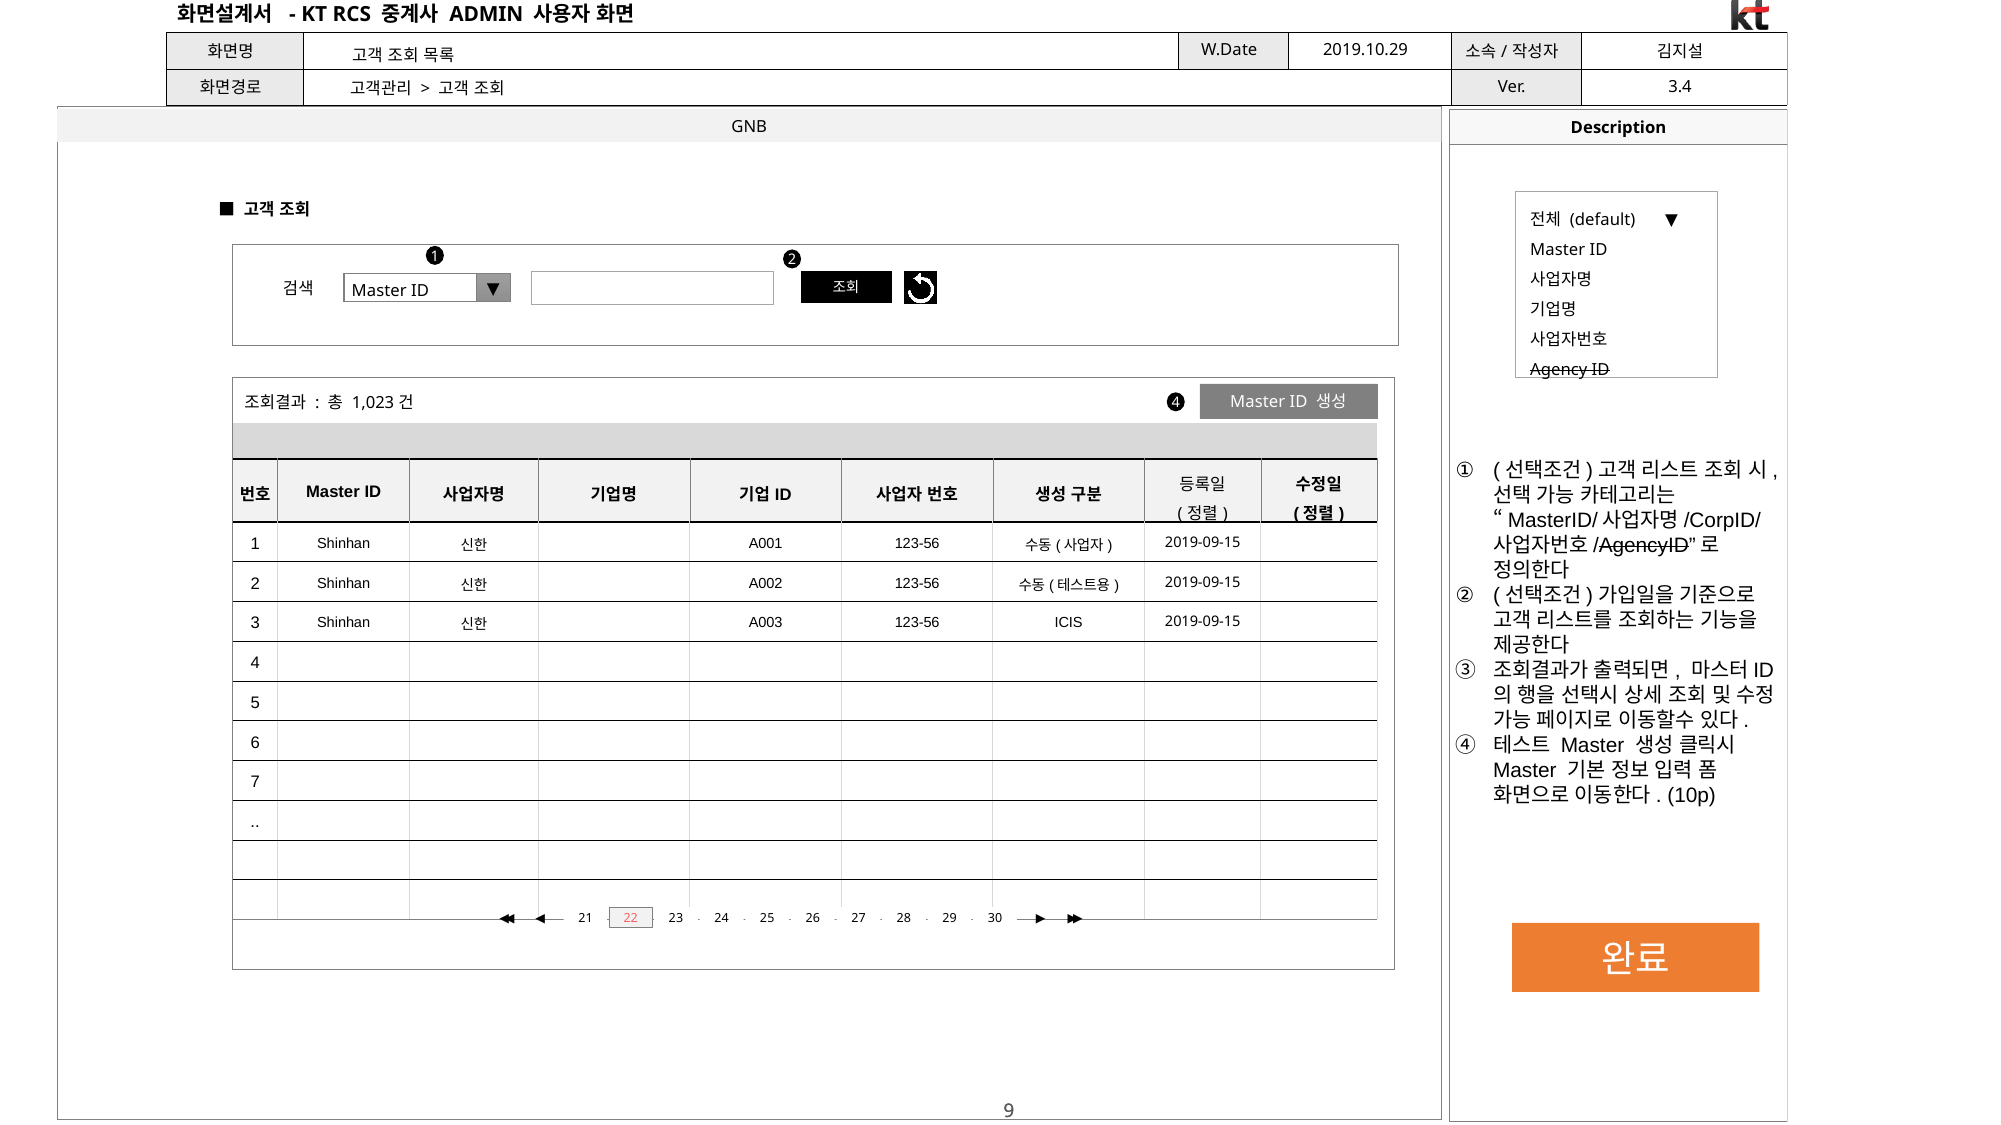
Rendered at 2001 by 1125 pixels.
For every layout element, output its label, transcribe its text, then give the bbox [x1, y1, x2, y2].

text_box [231, 376, 1396, 971]
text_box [343, 273, 511, 302]
text_box (선택조건)고객 리스트 조회 시, 선택 가능 카테고리는 “MasterID/사업자명/CorpID/사업자번호/AgencyID”로 정의한다 (선택조건)가입일을 기준으로 고객 리스트를 조회하는 기능을 제공한다 조회결과가 출력되면, 마스터ID의 행을 선택시 상세 조회 및 수정 가능 페이지로 이동할수 있다. 테스트 Master 생성 클릭시 Master 기본 정보 입력 폼 화면으로 이동한다. (10p) [1440, 449, 1805, 864]
text_box 조회 [800, 270, 892, 303]
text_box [484, 907, 1097, 928]
text_box 1 [424, 244, 445, 266]
text_box ■ 고객 조회 [203, 191, 398, 227]
picture [903, 270, 937, 304]
text_box 전체 (default) ▼ Master ID 사업자명 기업명 사업자번호 Agency ID [1514, 190, 1718, 378]
text_box [231, 243, 1399, 347]
text_box 고객관리 > 고객 조회 [335, 70, 744, 106]
text_box Master ID 생성 [1199, 383, 1378, 420]
text_box 검색 [252, 267, 344, 307]
text_box 2 [782, 248, 803, 270]
text_box 4 [1165, 391, 1186, 413]
text_box 고객 조회 목록 [337, 37, 608, 70]
picture [1731, 0, 1769, 30]
text_box 완료 [1511, 922, 1760, 993]
